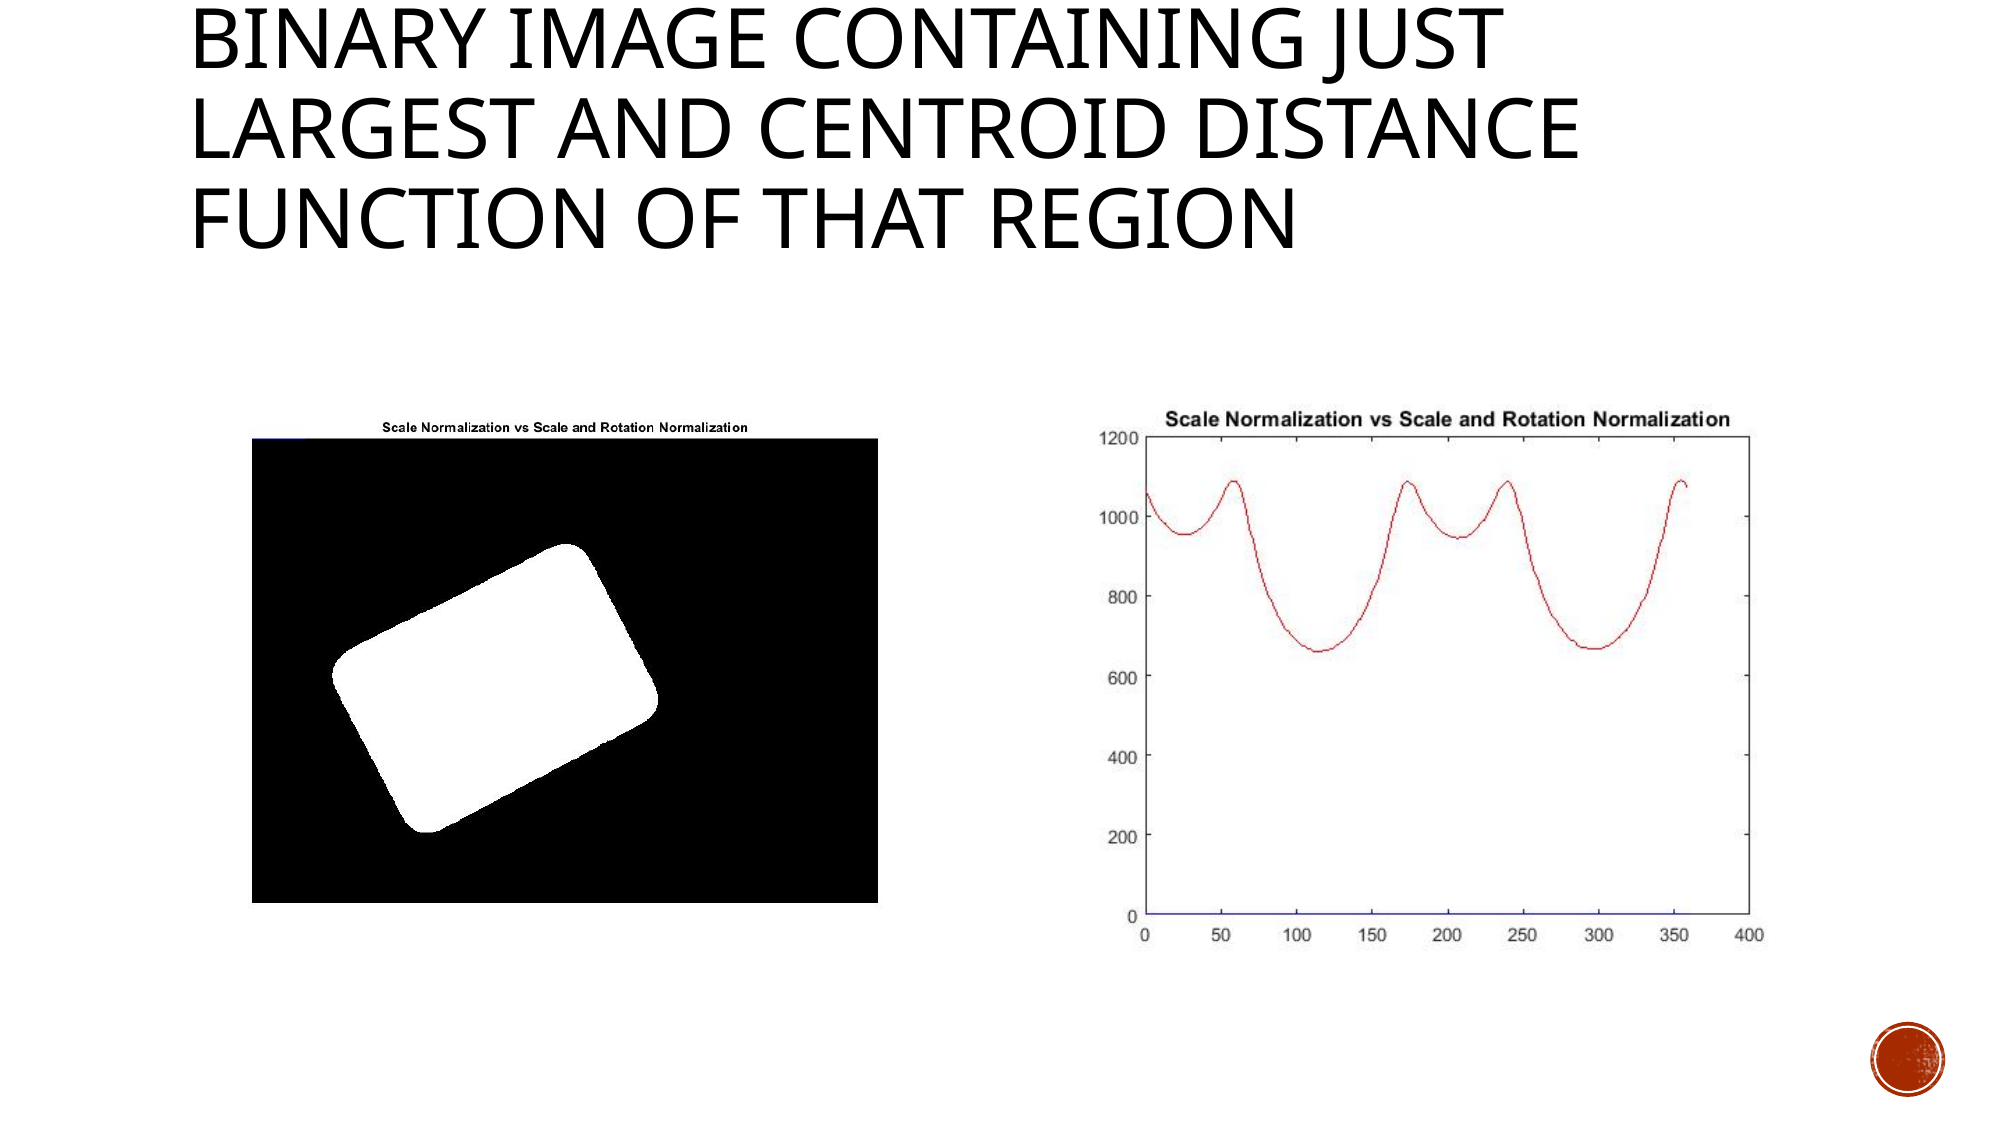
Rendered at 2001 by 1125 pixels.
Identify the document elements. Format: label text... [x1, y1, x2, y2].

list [178, 414, 954, 959]
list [1047, 397, 1823, 977]
title Binary image containing just largest and Centroid distance function of that region [173, 0, 1824, 264]
